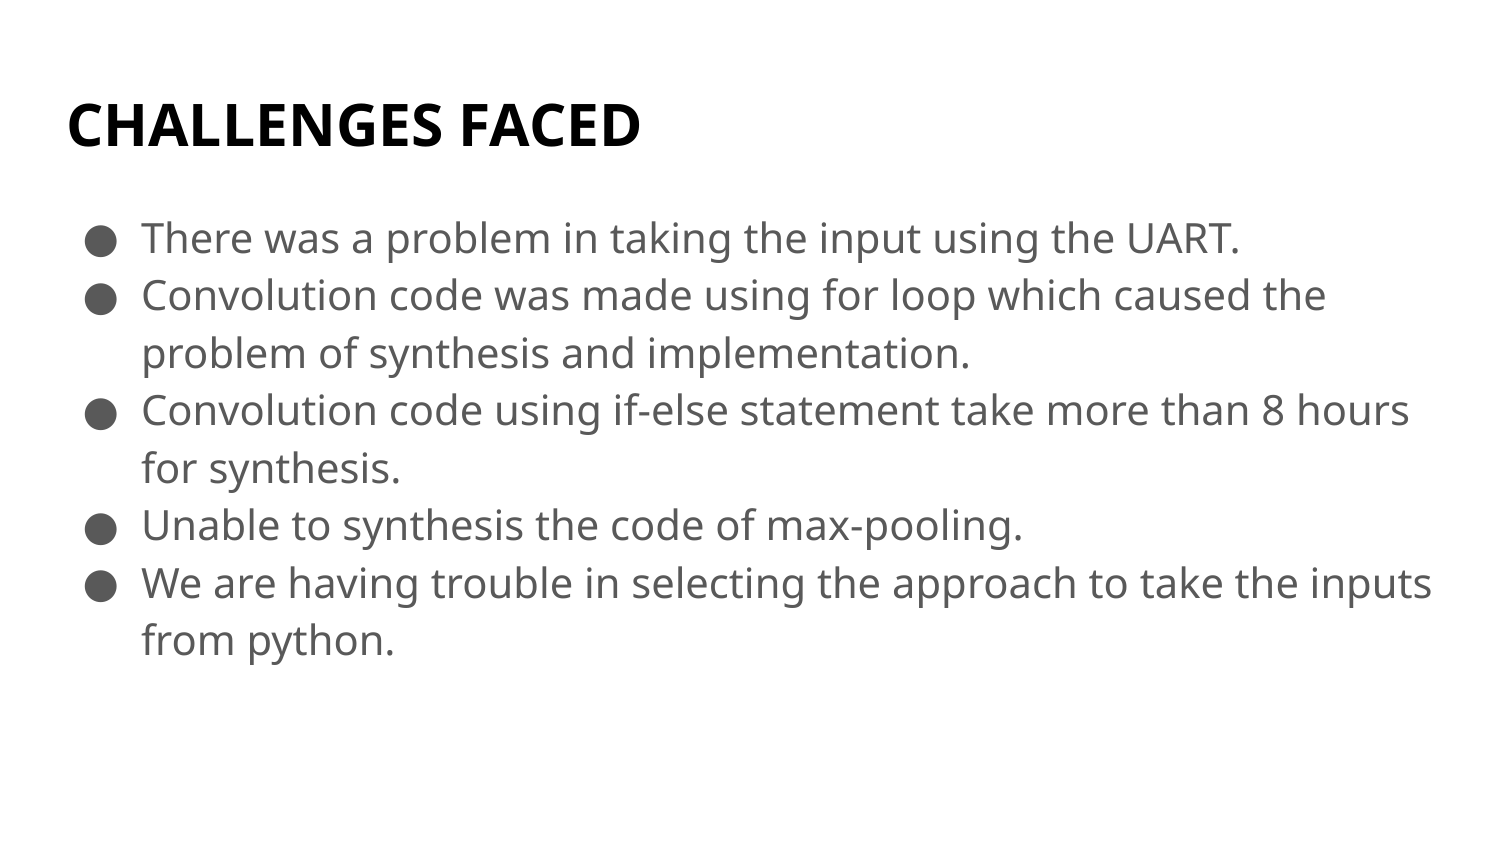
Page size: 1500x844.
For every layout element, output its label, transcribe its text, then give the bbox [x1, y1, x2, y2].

list There was a problem in taking the input using the UART. Convolution code was made using for loop which caused the problem of synthesis and implementation. Convolution code using if-else statement take more than 8 hours for synthesis. Unable to synthesis the code of max-pooling. We are having trouble in selecting the approach to take the inputs from python. [51, 189, 1449, 750]
title CHALLENGES FACED [51, 72, 1449, 167]
